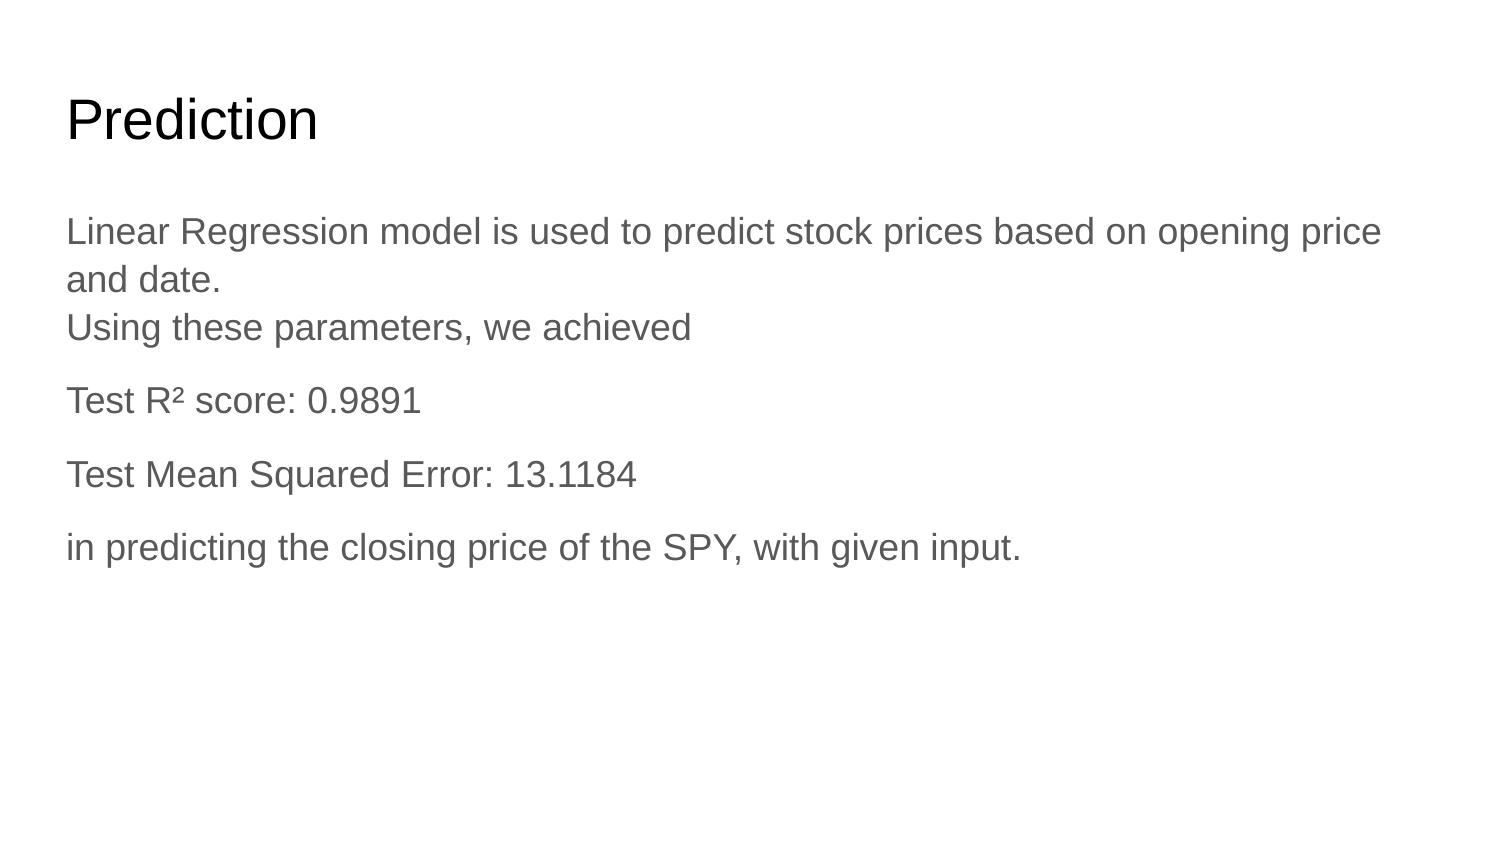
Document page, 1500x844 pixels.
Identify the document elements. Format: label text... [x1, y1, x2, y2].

title Prediction [51, 72, 1449, 167]
list Linear Regression model is used to predict stock prices based on opening price and date. Using these parameters, we achieved Test R² score: 0.9891 Test Mean Squared Error: 13.1184 in predicting the closing price of the SPY, with given input. [51, 189, 1449, 750]
